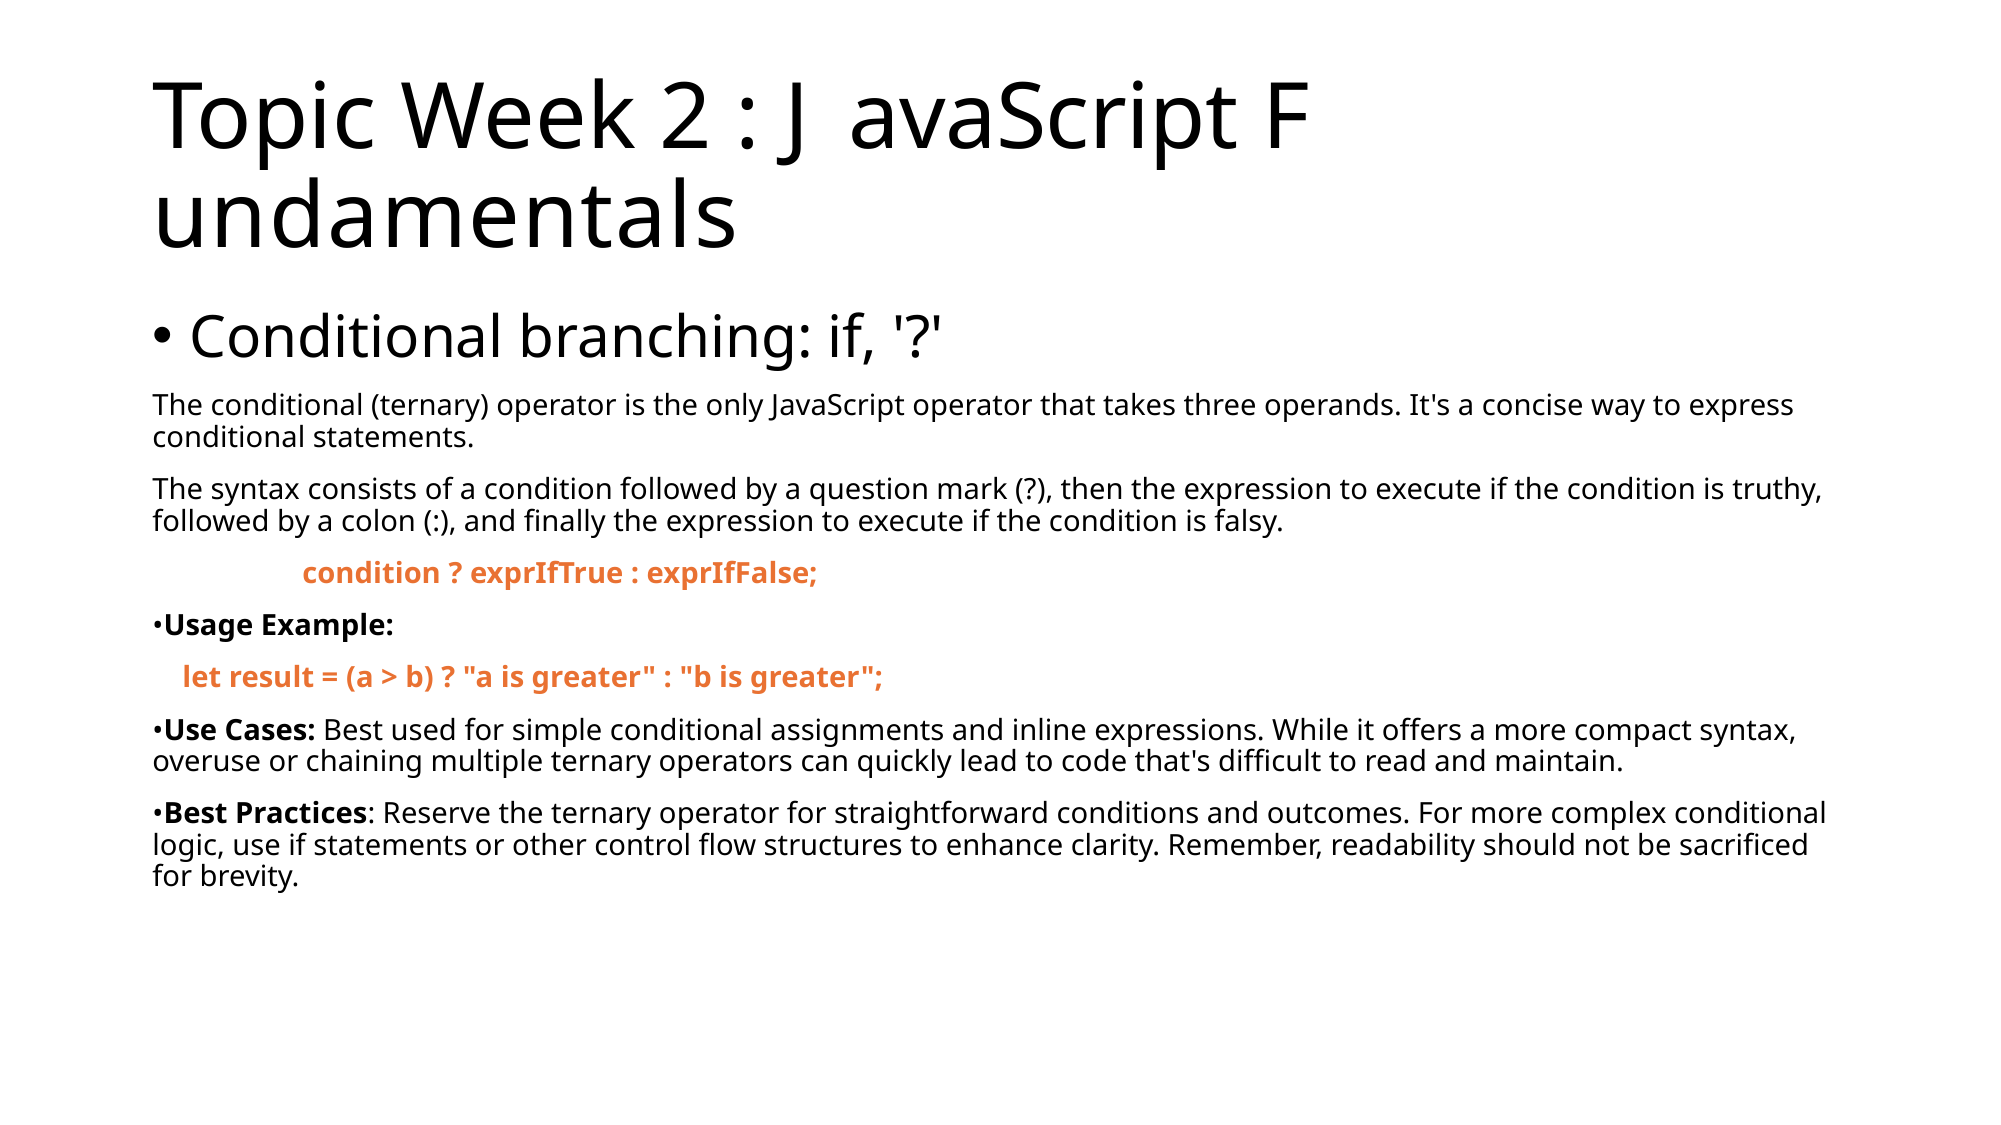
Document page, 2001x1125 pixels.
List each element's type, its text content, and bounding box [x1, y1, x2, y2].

title Topic Week 2 : J avaScript F undamentals [137, 59, 1863, 278]
list Conditional branching: if, '?' The conditional (ternary) operator is the only JavaScript operator that takes three operands. It's a concise way to express conditional statements. The syntax consists of a condition followed by a question mark (?), then the expression to execute if the condition is truthy, followed by a colon (:), and finally the expression to execute if the condition is falsy. condition ? exprIfTrue : exprIfFalse; •Usage Example: let result = (a > b) ? "a is greater" : "b is greater"; •Use Cases: Best used for simple conditional assignments and inline expressions. While it offers a more compact syntax, overuse or chaining multiple ternary operators can quickly lead to code that's difficult to read and maintain. •Best Practices: Reserve the ternary operator for straightforward conditions and outcomes. For more complex conditional logic, use if statements or other control flow structures to enhance clarity. Remember, readability should not be sacrificed for brevity. [137, 299, 1863, 1014]
